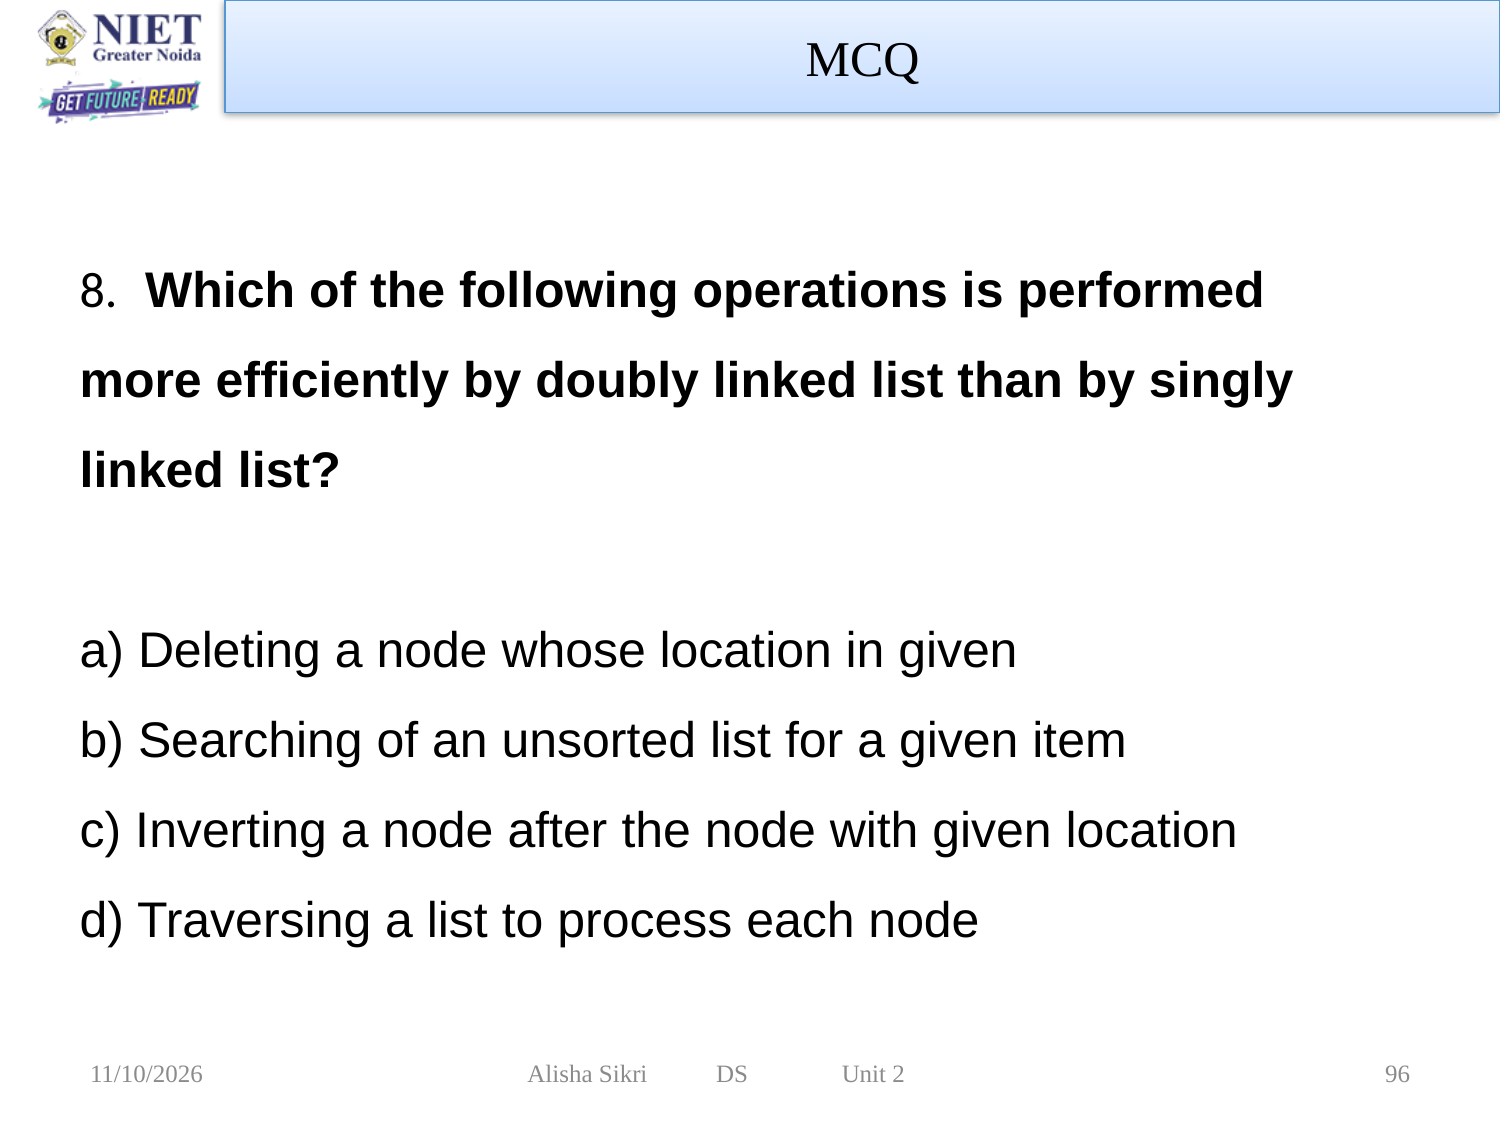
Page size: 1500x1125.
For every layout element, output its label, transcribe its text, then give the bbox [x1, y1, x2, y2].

picture [0, 0, 238, 135]
slide_number 96 [1074, 1042, 1425, 1103]
footer Alisha Sikri DS Unit 2 [512, 1042, 988, 1103]
text_box MCQ [238, 0, 1500, 113]
text_box 8. Which of the following operations is performed more efficiently by doubly linked list than by singly linked list? a) Deleting a node whose location in given b) Searching of an unsorted list for a given item c) Inverting a node after the node with given location d) Traversing a list to process each node [64, 219, 1340, 955]
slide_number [75, 1042, 425, 1103]
